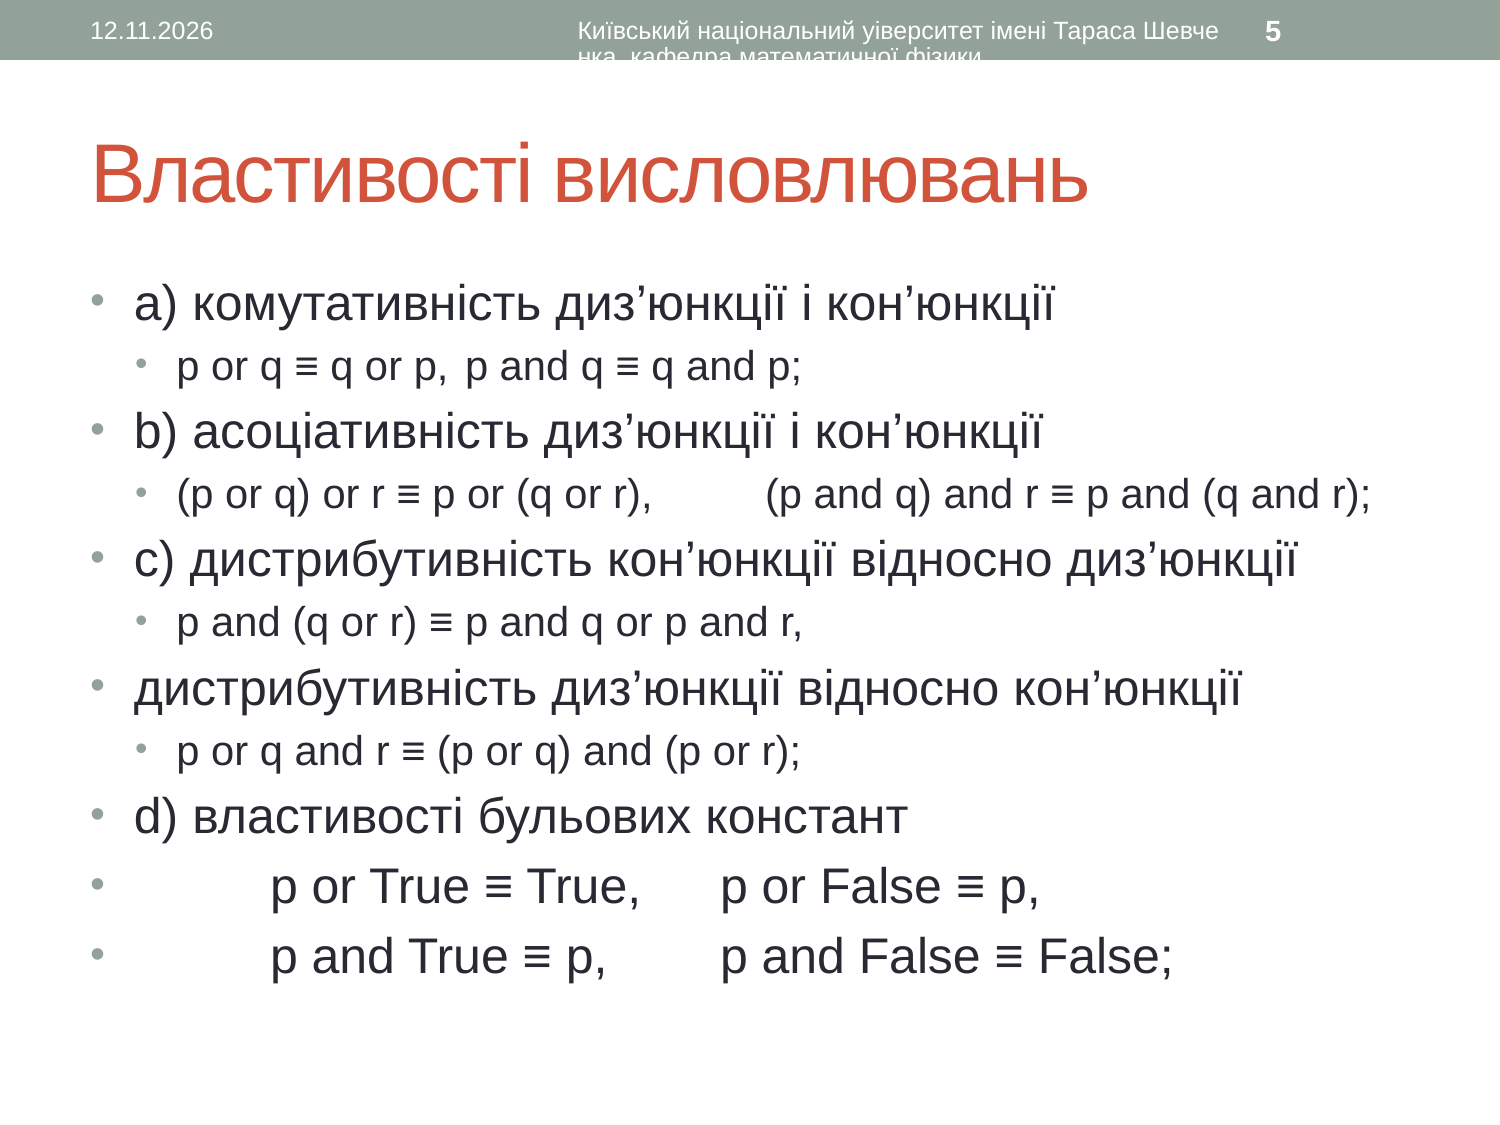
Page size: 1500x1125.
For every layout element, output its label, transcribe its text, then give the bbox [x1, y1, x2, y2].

footer Київський національний уіверситет імені Тараса Шевченка, кафедра математичної фізики [562, 3, 1238, 57]
slide_number 5 [1250, 3, 1425, 57]
list а) комутативність диз’юнкції і кон’юнкції р or q ≡ q or р, р and q ≡ q and р; b) асоціативність диз’юнкції і кон’юнкції (р or q) or r ≡ р or (q or r), (р and q) and r ≡ р and (q and r); c) дистрибутивність кон’юнкції відносно диз’юнкції р and (q or r) ≡ р and q or р and r, дистрибутивність диз’юнкції відносно кон’юнкції р or q and r ≡ (р or q) and (р or r); d) властивості бульових констант р or True ≡ True, р or False ≡ р, р and True ≡ р, р and False ≡ False; [75, 262, 1425, 1063]
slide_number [75, 3, 550, 57]
title Властивості висловлювань [75, 87, 1425, 250]
